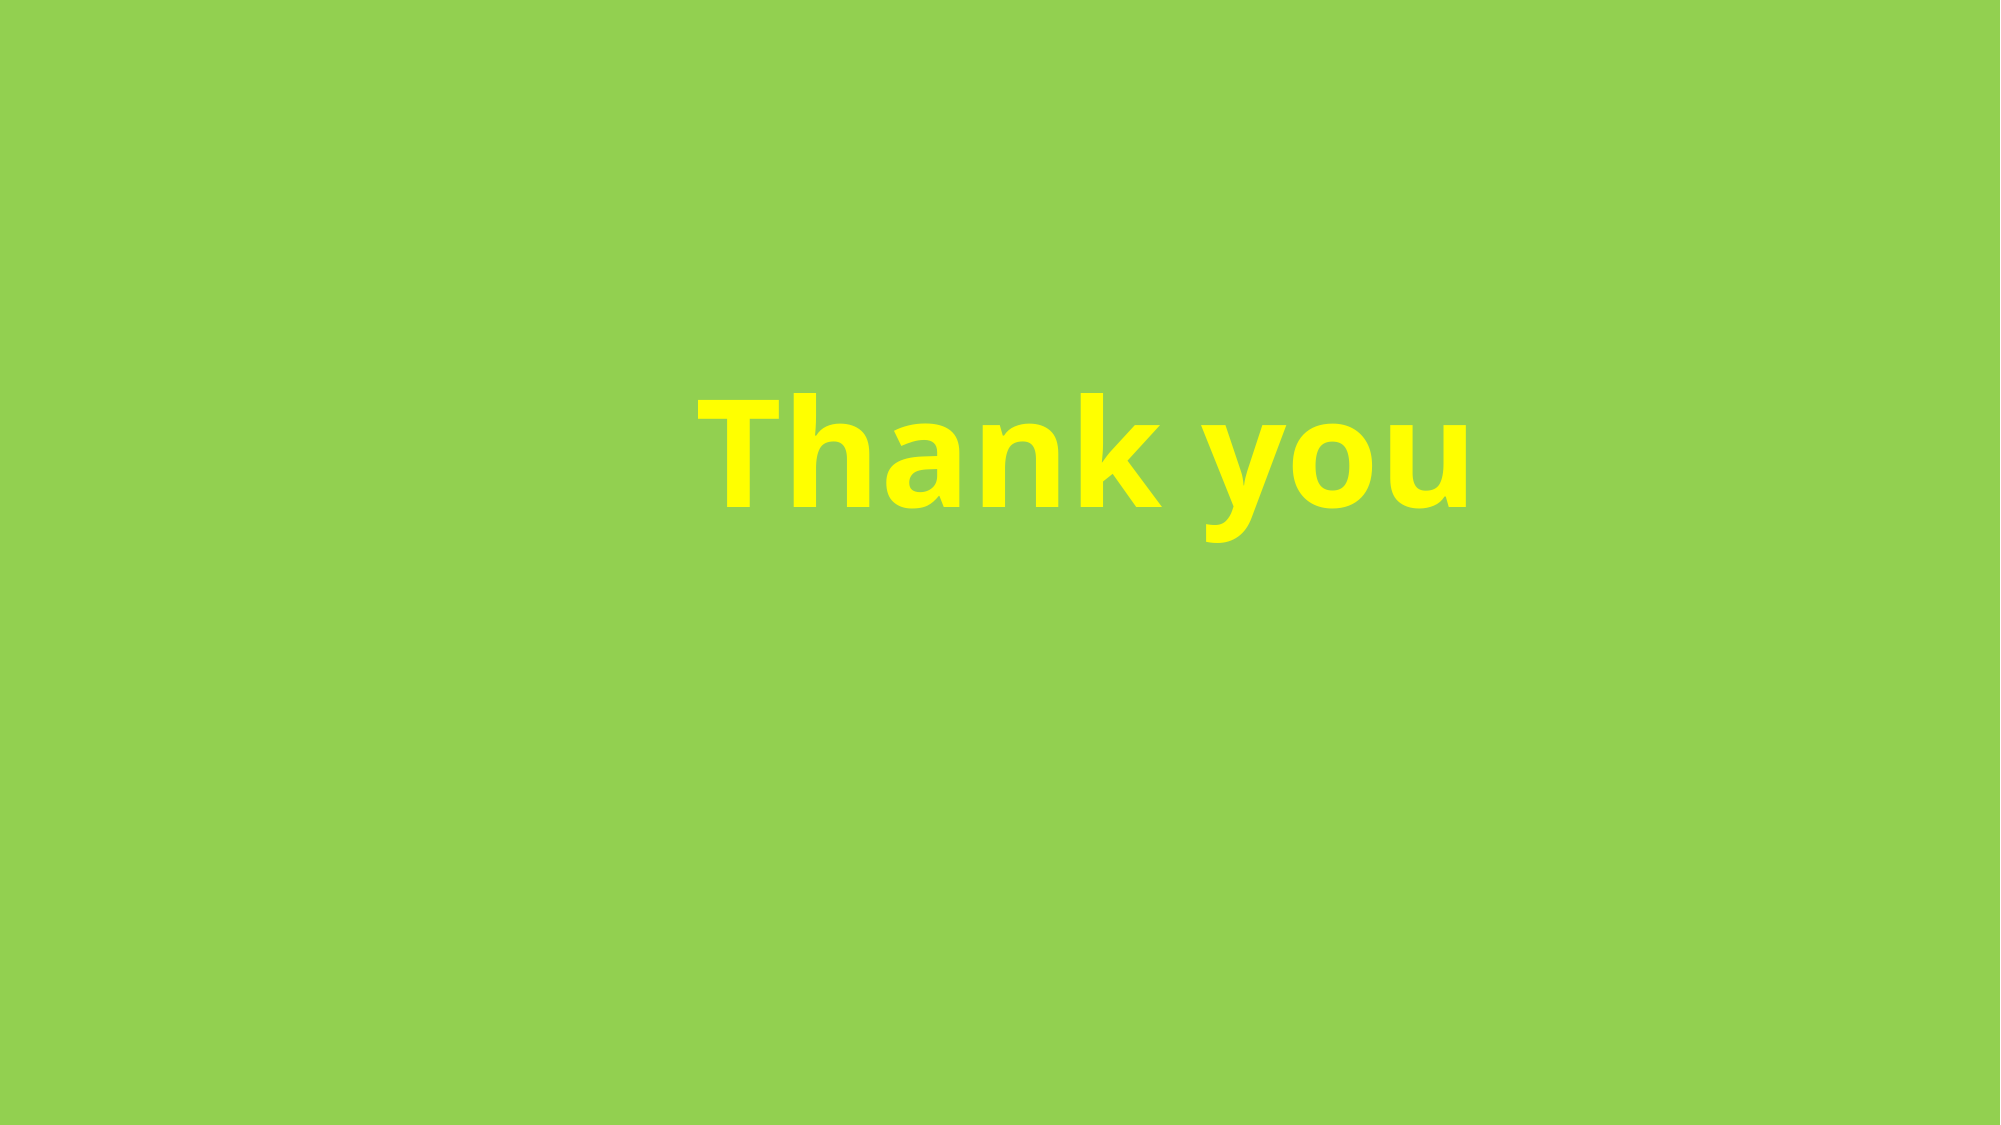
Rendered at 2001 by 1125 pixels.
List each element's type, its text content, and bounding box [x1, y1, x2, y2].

title Thank you [680, 321, 1529, 597]
